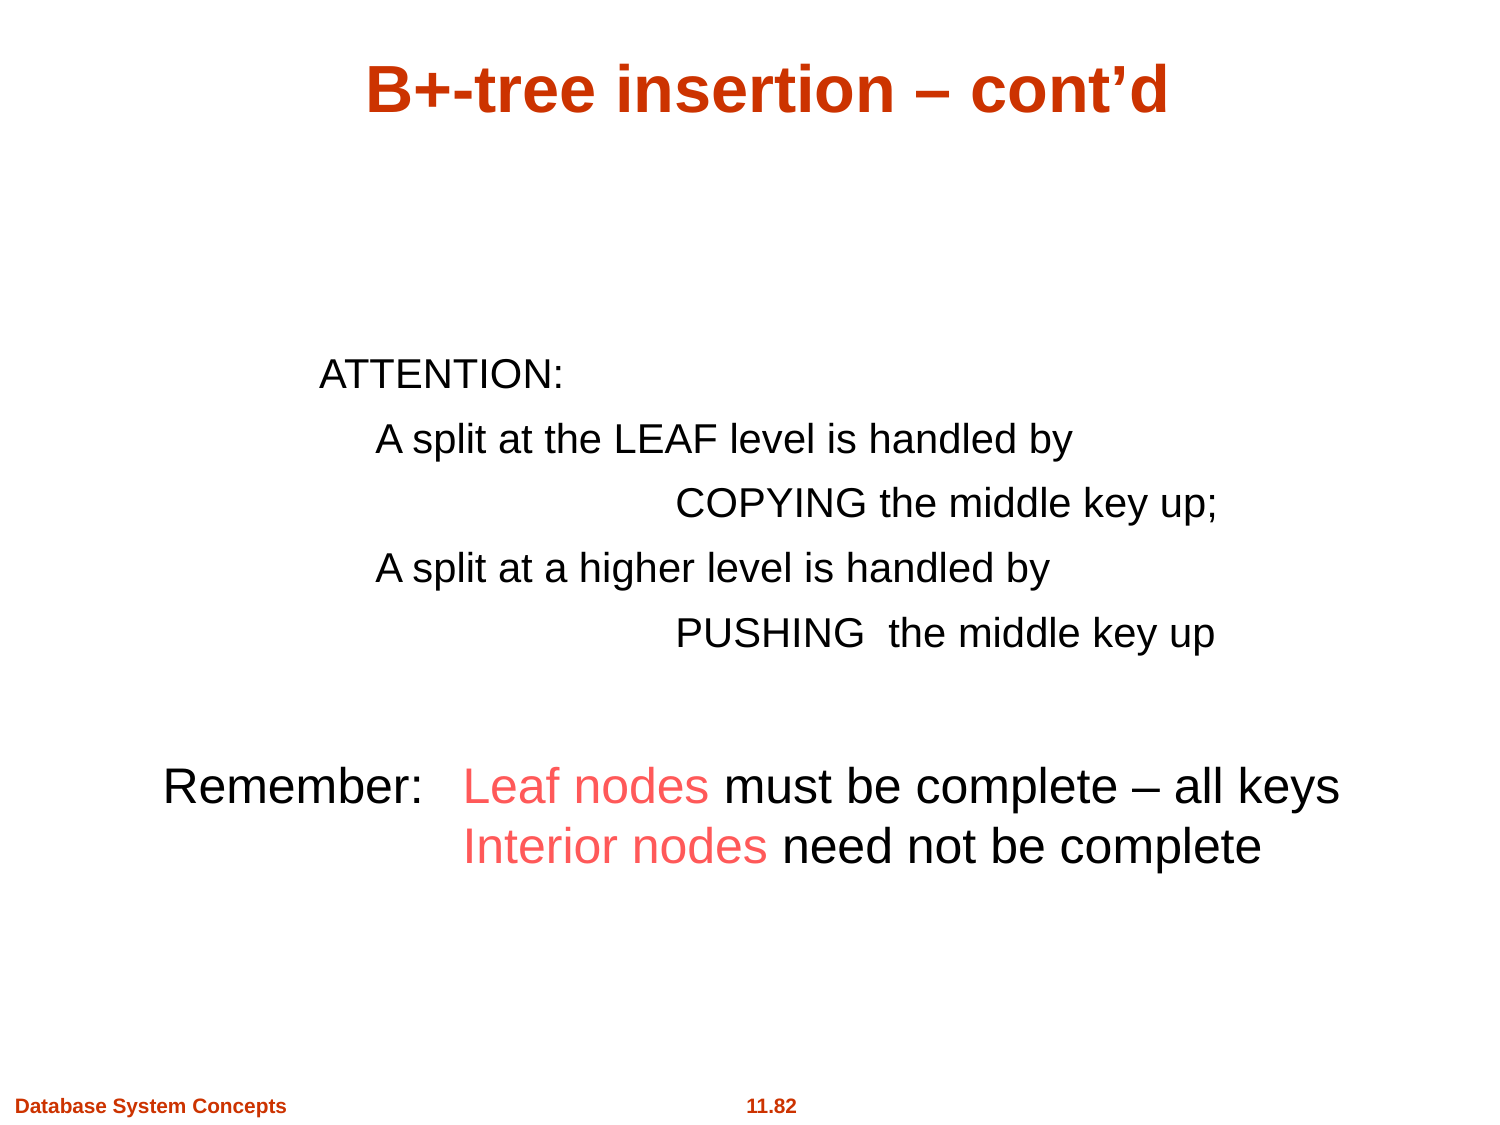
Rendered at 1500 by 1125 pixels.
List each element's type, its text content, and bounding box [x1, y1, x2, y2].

text_box Remember: Leaf nodes must be complete – all keys Interior nodes need not be complete [147, 745, 1356, 881]
title B+-tree insertion – cont’d [105, 33, 1431, 134]
list ATTENTION: A split at the LEAF level is handled by COPYING the middle key up; A split at a higher level is handled by PUSHING the middle key up [303, 339, 1276, 745]
